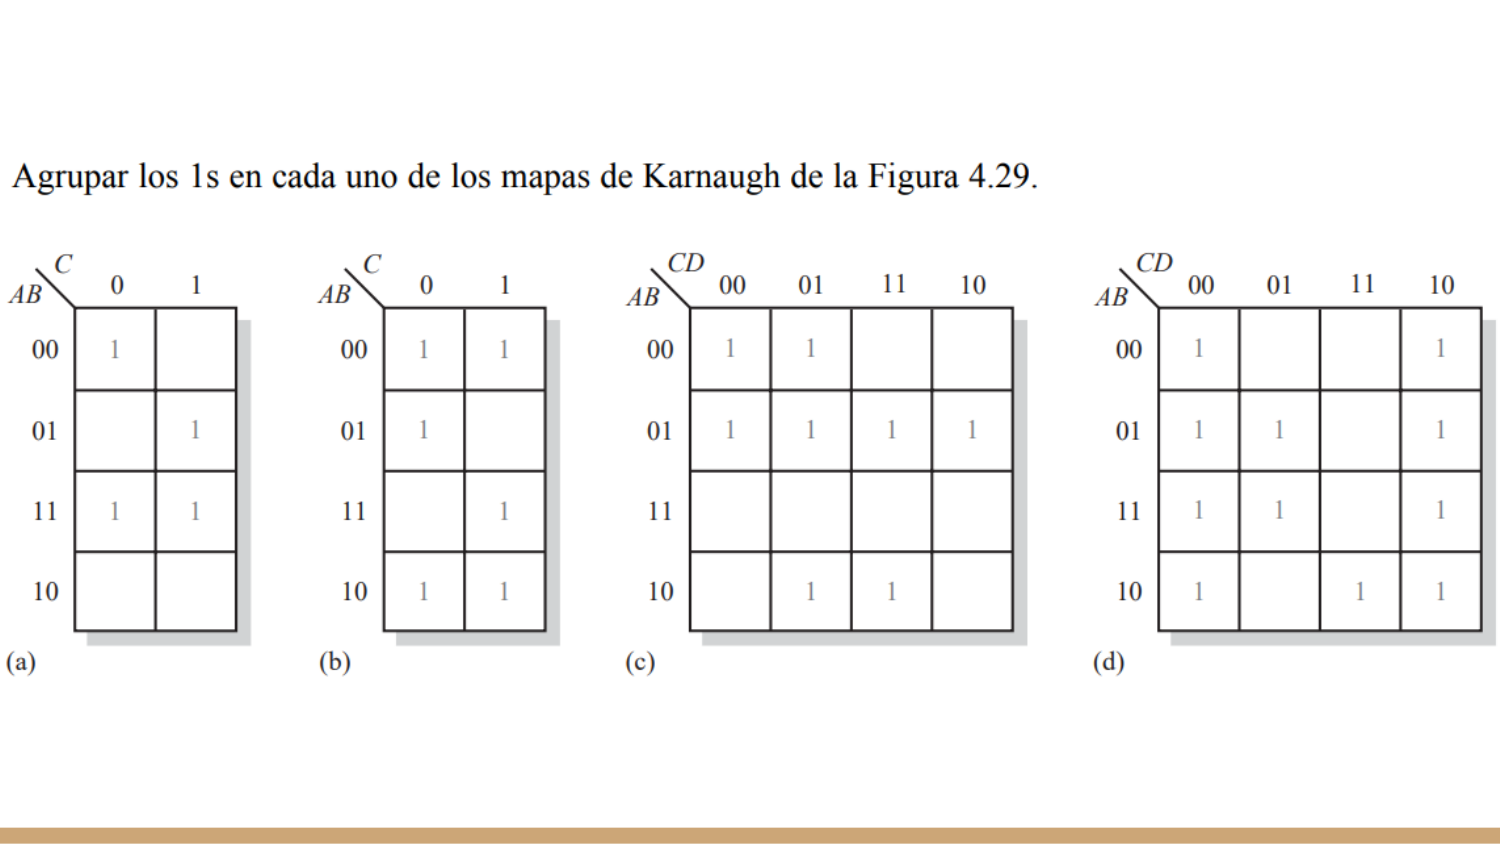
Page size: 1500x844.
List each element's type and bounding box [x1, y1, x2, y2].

picture [0, 140, 1500, 703]
